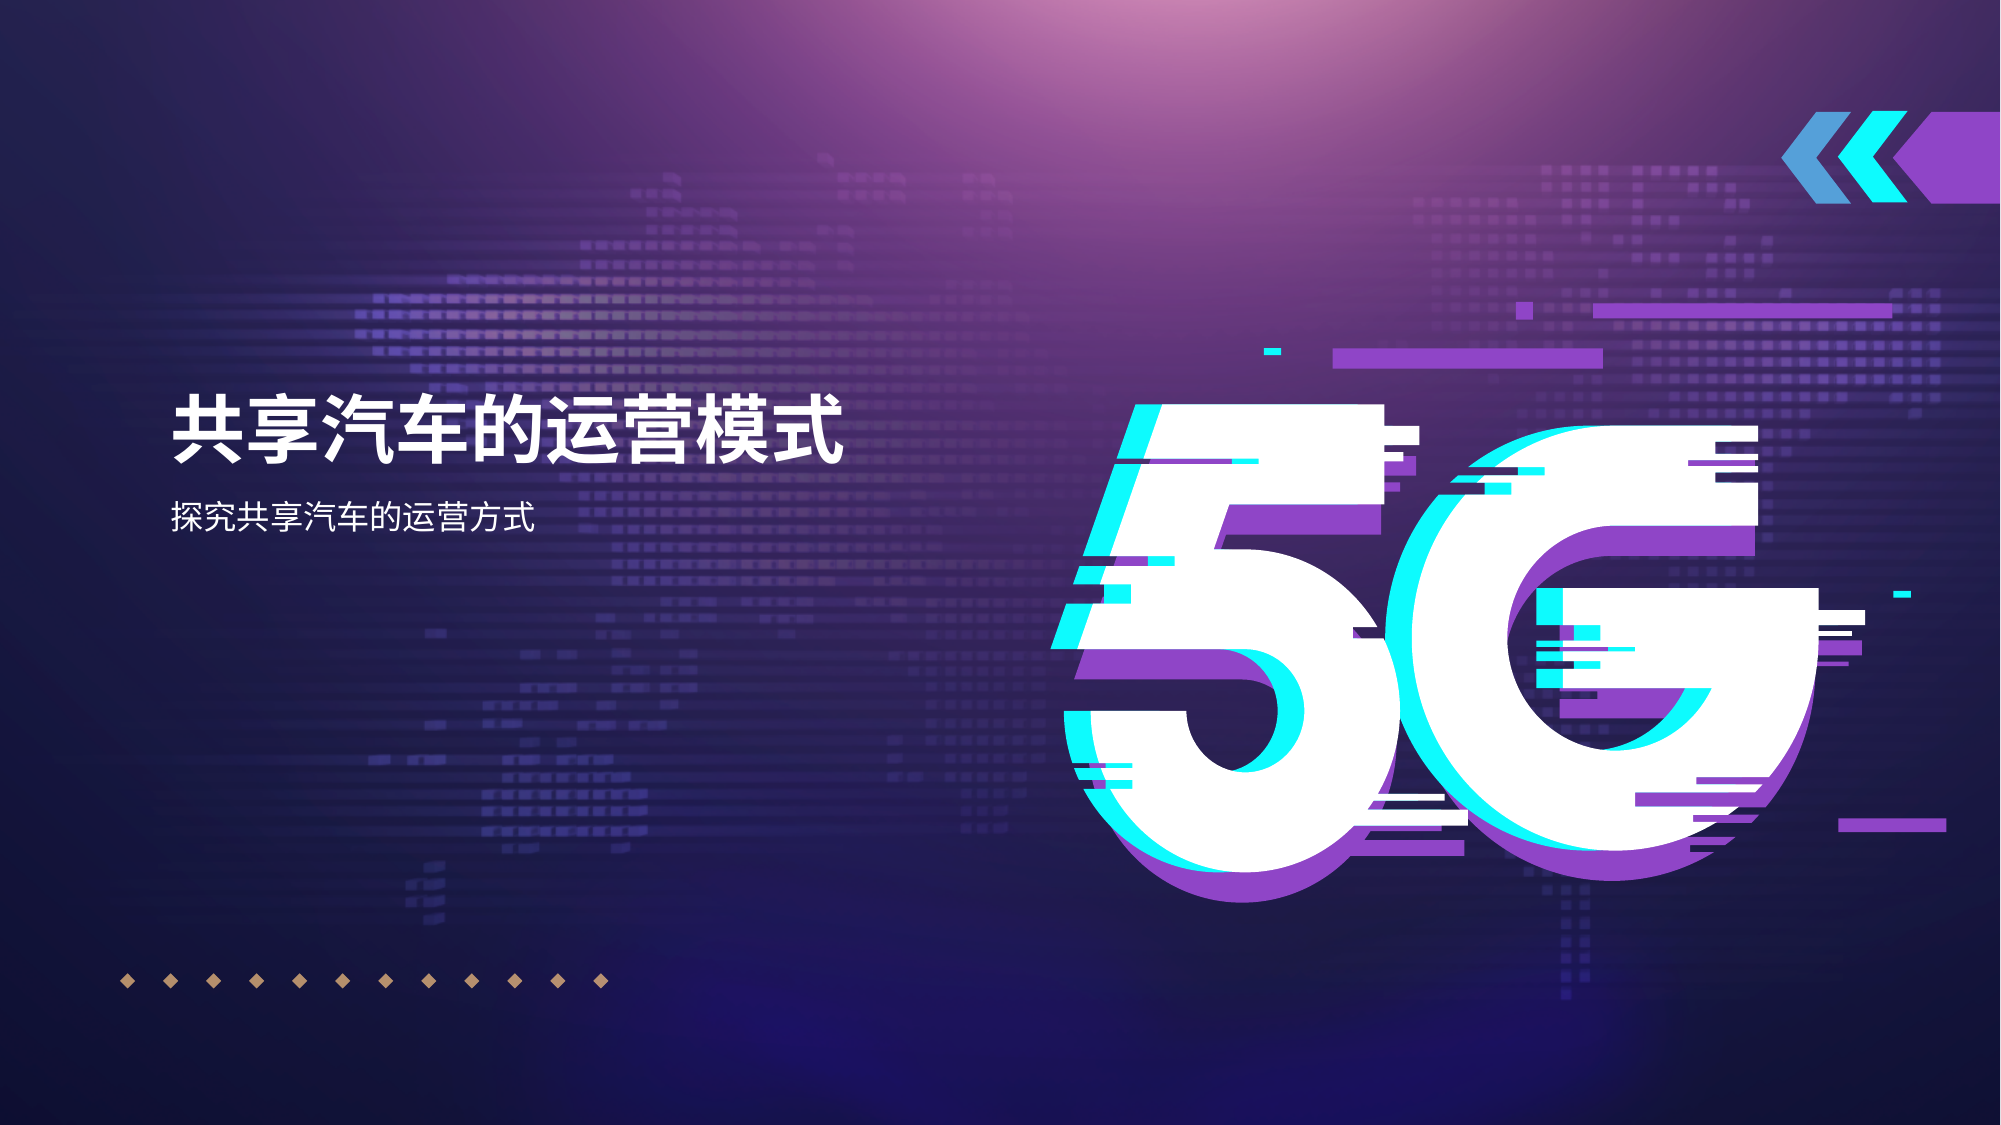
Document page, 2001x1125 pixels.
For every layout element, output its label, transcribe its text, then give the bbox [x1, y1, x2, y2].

list 探究共享汽车的运营方式 [155, 481, 1048, 932]
picture [0, 0, 2001, 1125]
title 共享汽车的运营模式 [155, 255, 1048, 481]
